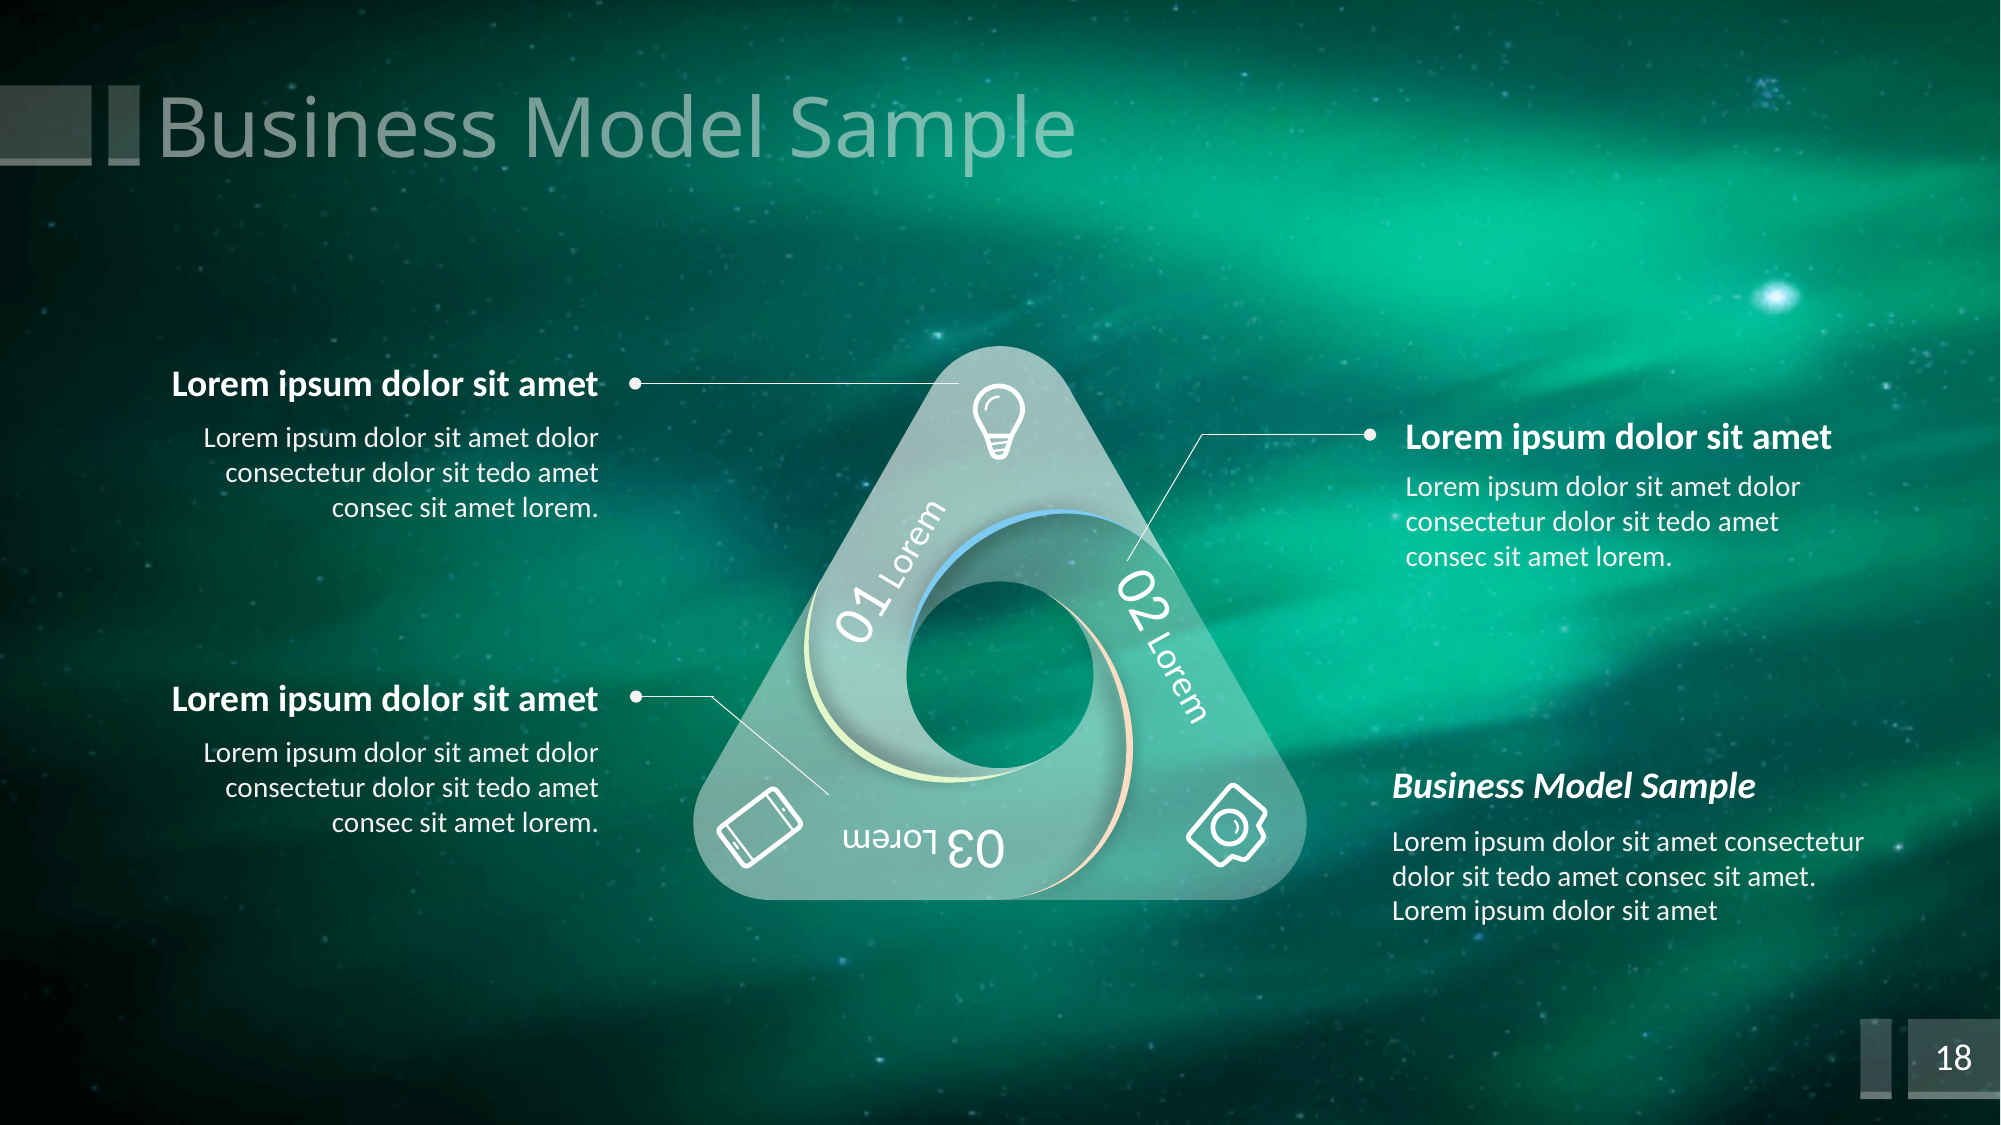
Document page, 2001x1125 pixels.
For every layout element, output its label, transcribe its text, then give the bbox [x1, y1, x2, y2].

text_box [693, 346, 1307, 900]
text_box Business Model Sample [1377, 753, 1902, 813]
text_box Lorem ipsum dolor sit amet [154, 351, 615, 410]
title Business Model Sample [139, 81, 1875, 180]
picture [0, 0, 2001, 1125]
text_box Lorem ipsum dolor sit amet [1390, 404, 1852, 459]
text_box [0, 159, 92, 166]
text_box Lorem ipsum dolor sit amet consectetur dolor sit tedo amet consec sit amet. Lorem ipsum dolor sit amet [1377, 814, 1902, 935]
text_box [1127, 434, 1371, 561]
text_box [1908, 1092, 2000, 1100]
text_box Lorem ipsum dolor sit amet dolor consectetur dolor sit tedo amet consec sit amet lorem. [154, 726, 615, 847]
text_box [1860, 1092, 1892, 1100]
text_box Lorem ipsum dolor sit amet [154, 666, 615, 726]
text_box Lorem ipsum dolor sit amet dolor consectetur dolor sit tedo amet consec sit amet lorem. [1390, 459, 1852, 580]
text_box Lorem ipsum dolor sit amet dolor consectetur dolor sit tedo amet consec sit amet lorem. [154, 410, 615, 531]
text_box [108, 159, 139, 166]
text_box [635, 696, 829, 795]
